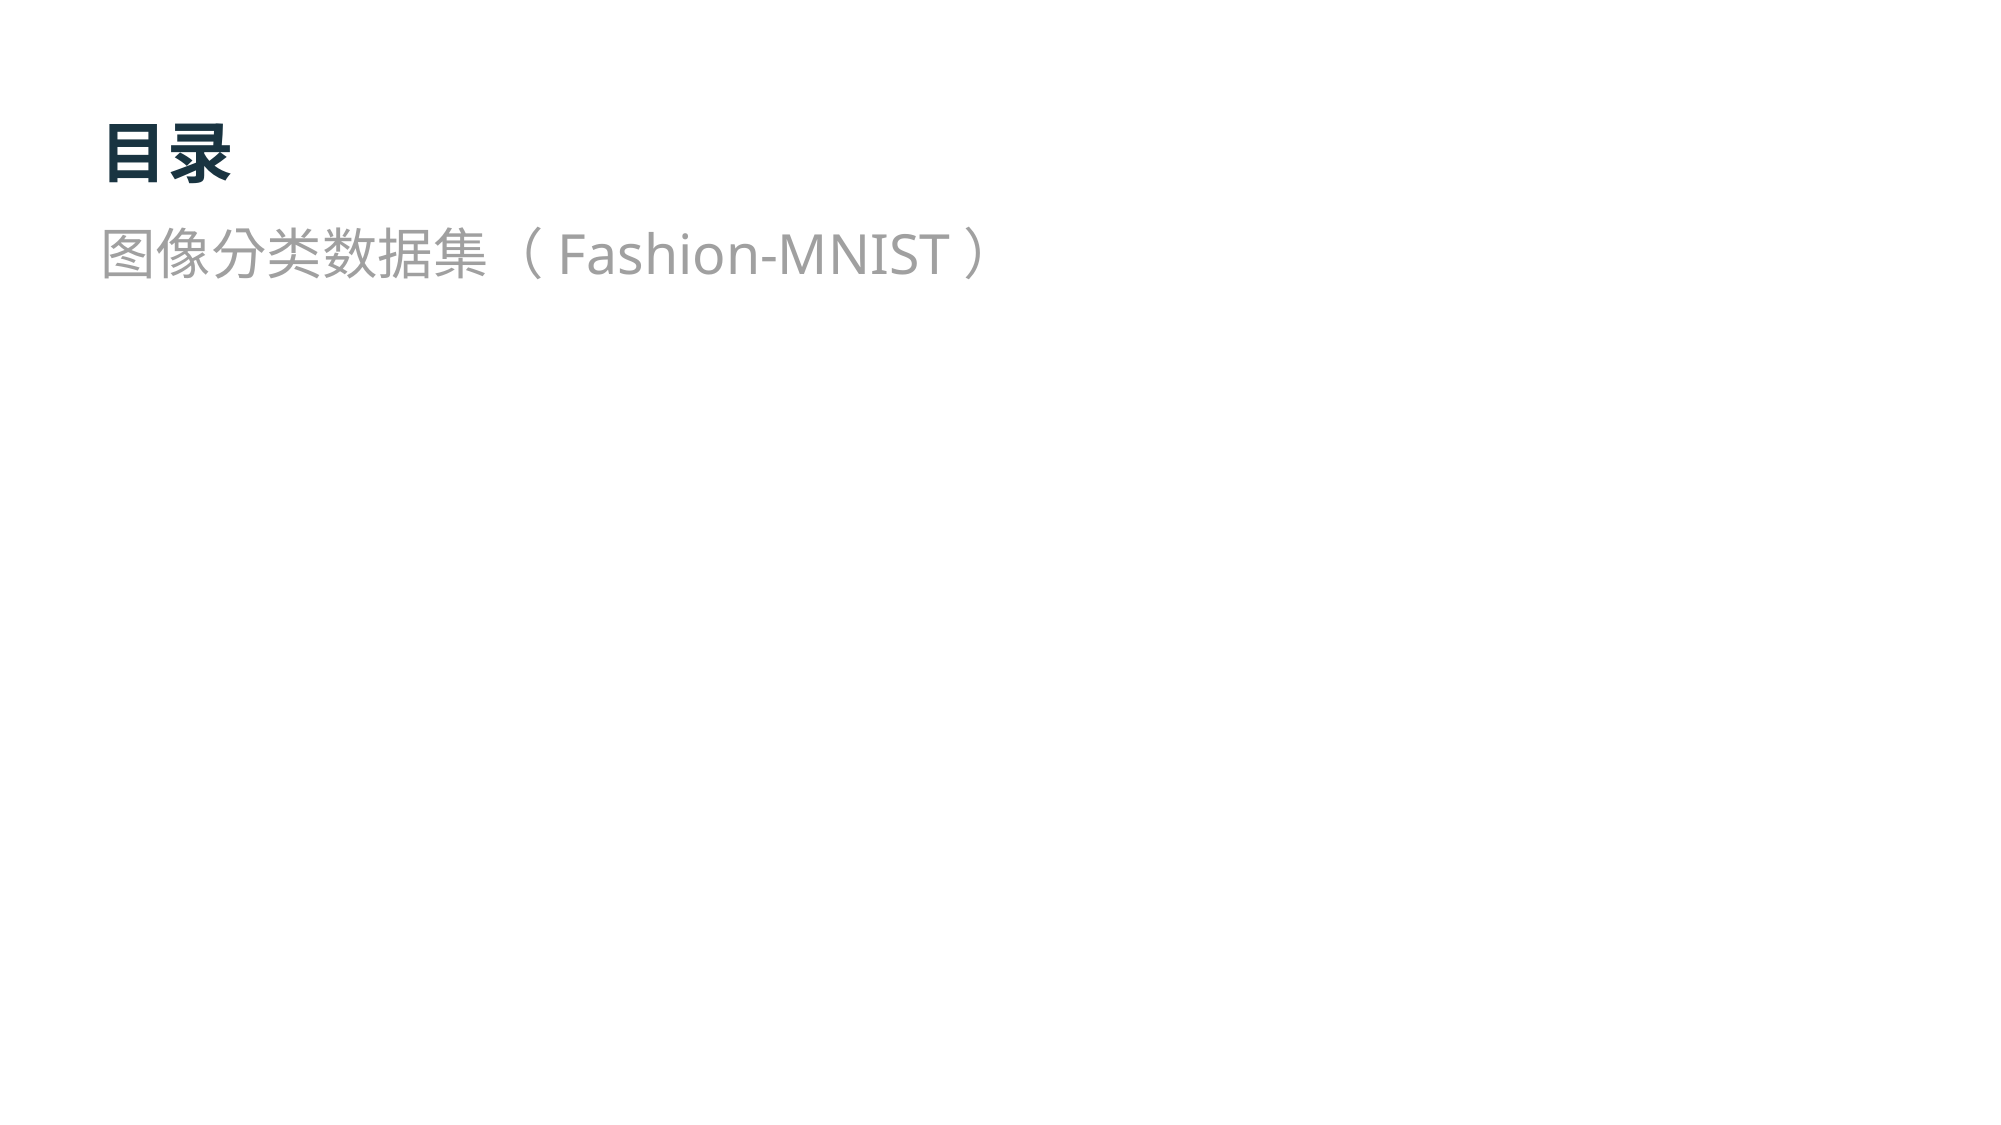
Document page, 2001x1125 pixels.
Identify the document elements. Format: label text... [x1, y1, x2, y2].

title 目录 [80, 90, 1985, 216]
title 图像分类数据集（Fashion-MNIST） [80, 198, 1888, 1053]
